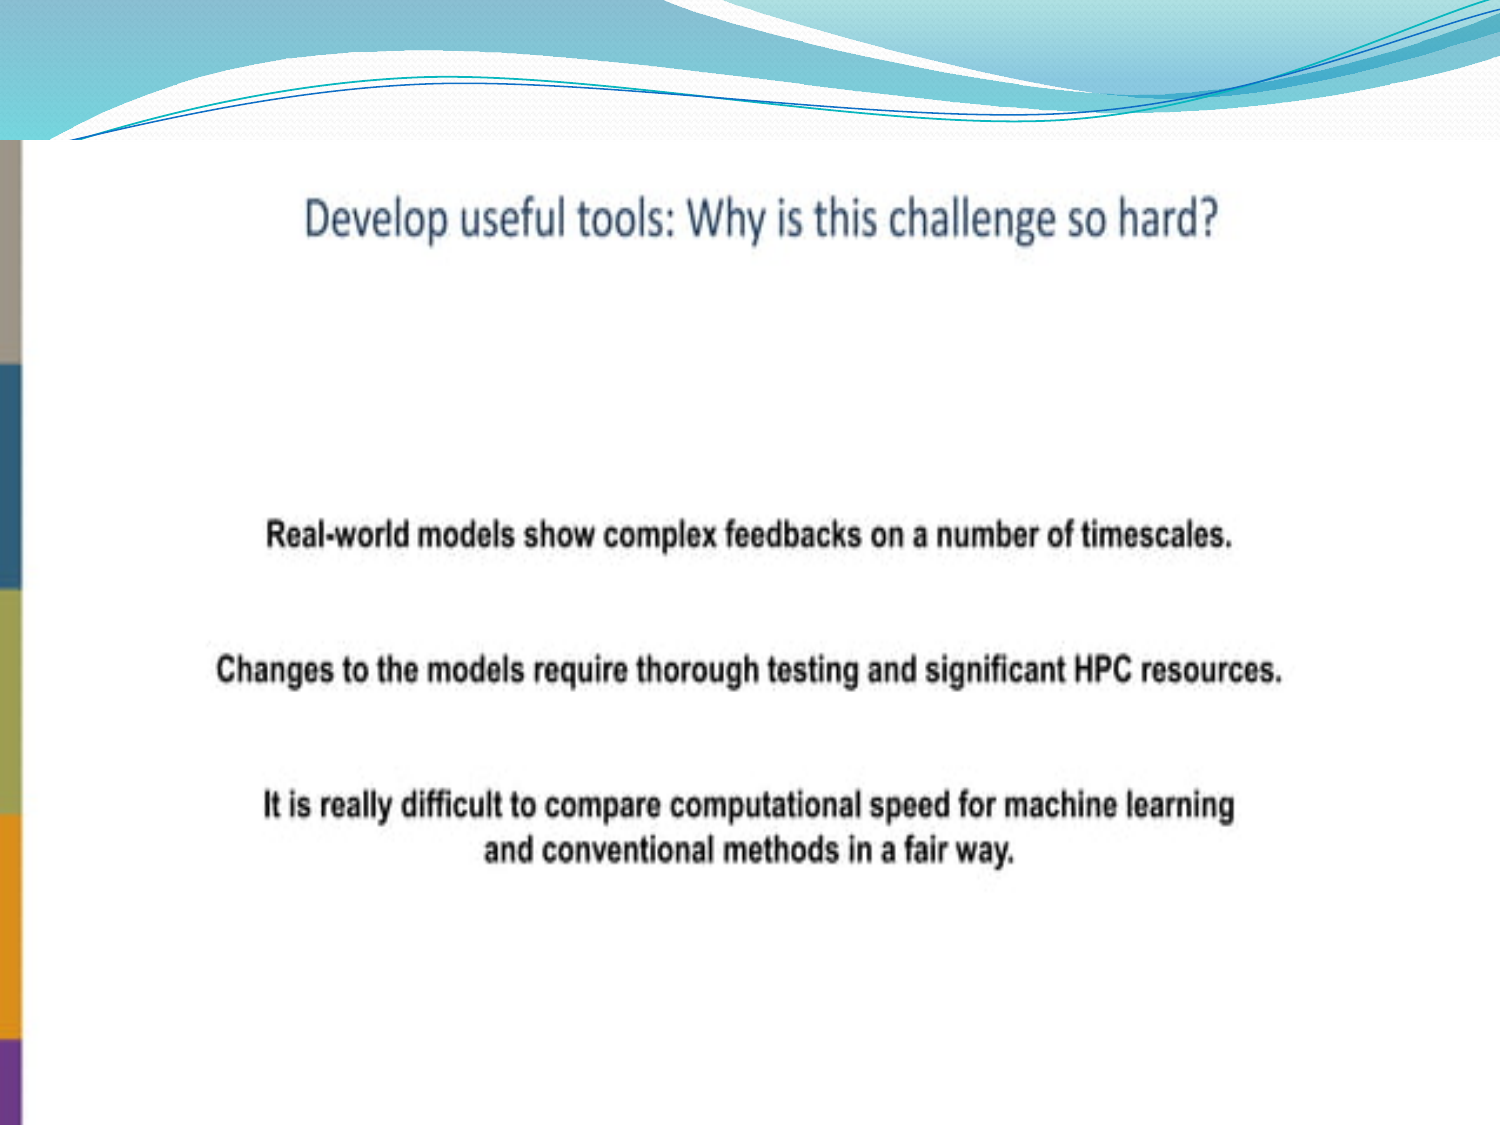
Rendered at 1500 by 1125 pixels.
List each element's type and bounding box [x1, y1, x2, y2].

picture [0, 139, 1500, 1125]
